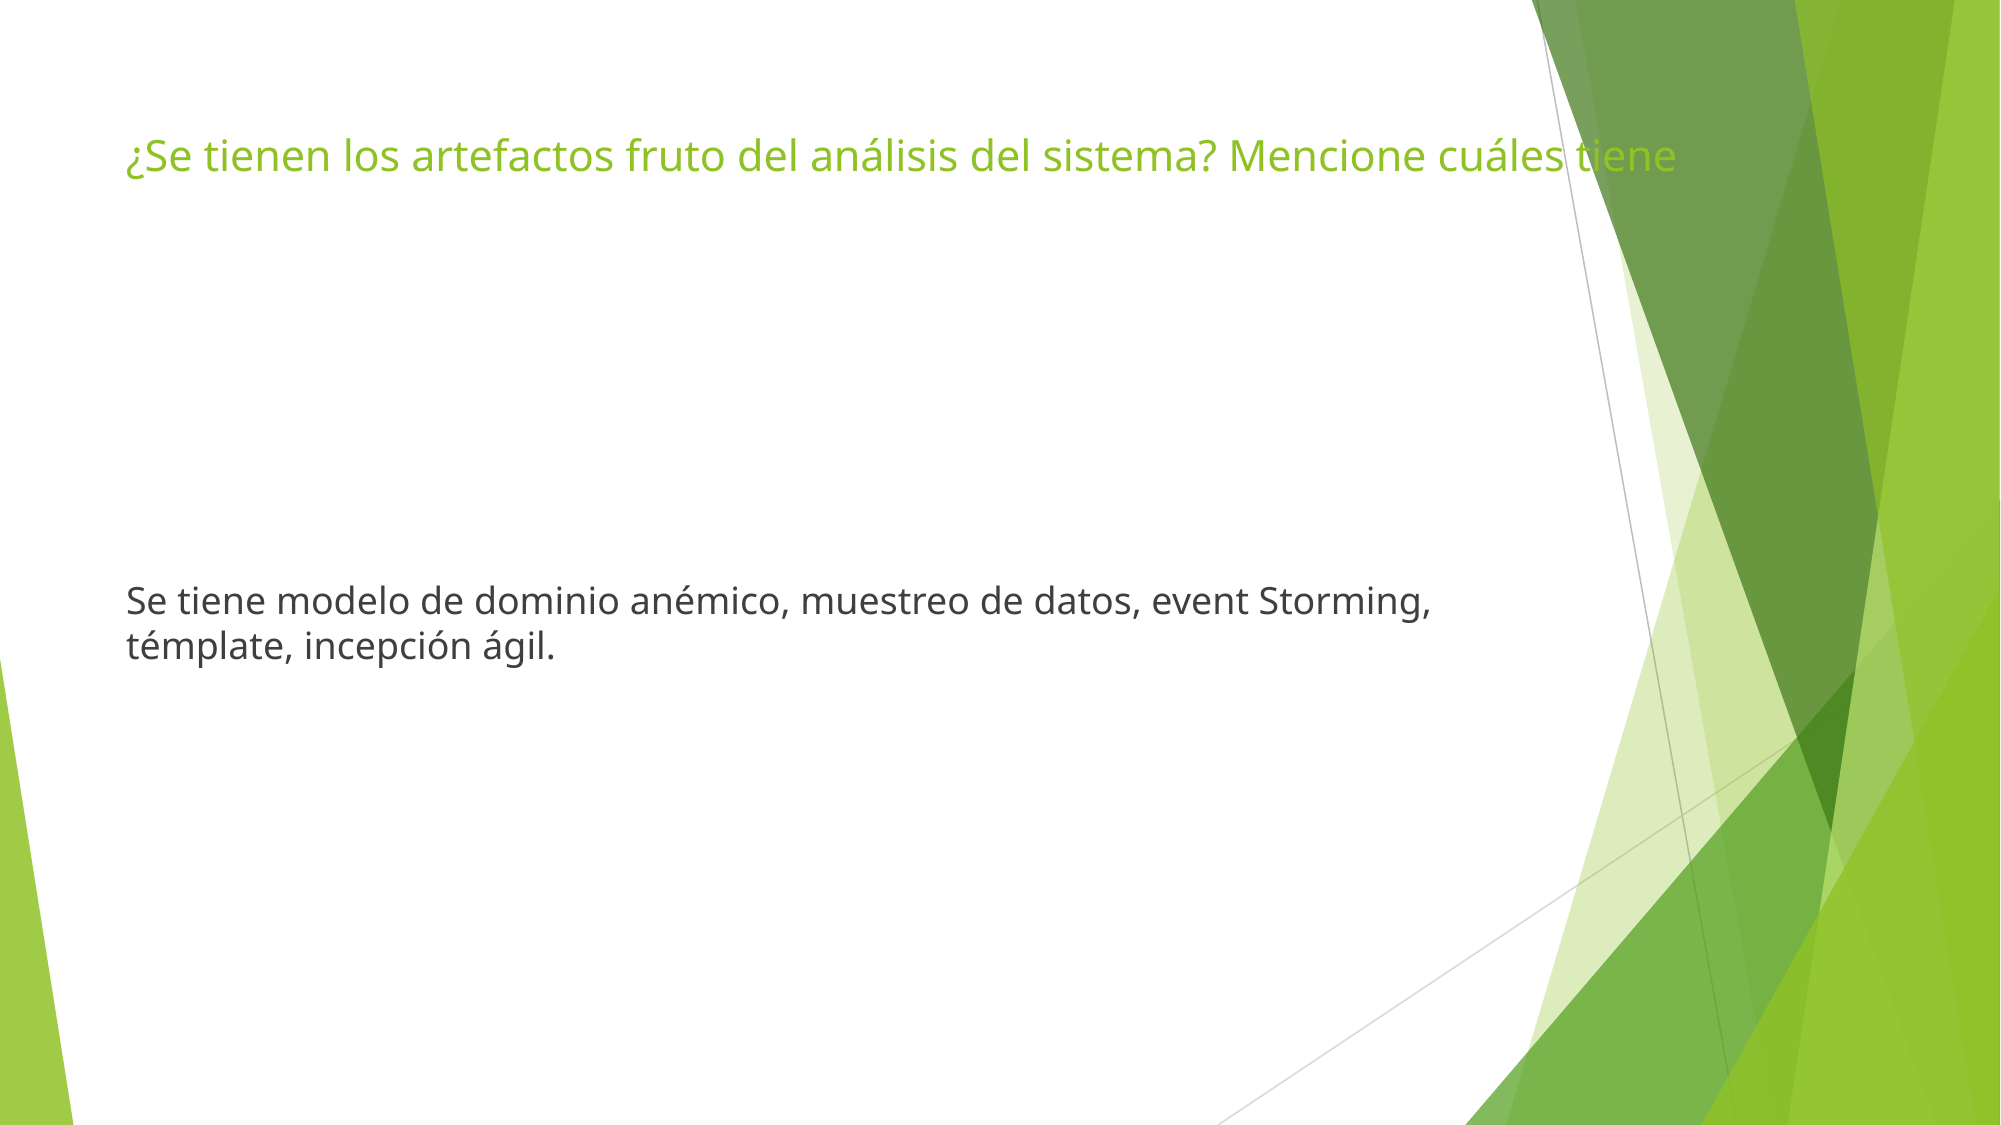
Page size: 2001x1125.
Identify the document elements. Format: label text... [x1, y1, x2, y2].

list Se tiene modelo de dominio anémico, muestreo de datos, event Storming, témplate, incepción ágil. [111, 252, 1522, 992]
title ¿Se tienen los artefactos fruto del análisis del sistema? Mencione cuáles tiene [111, 99, 1696, 209]
